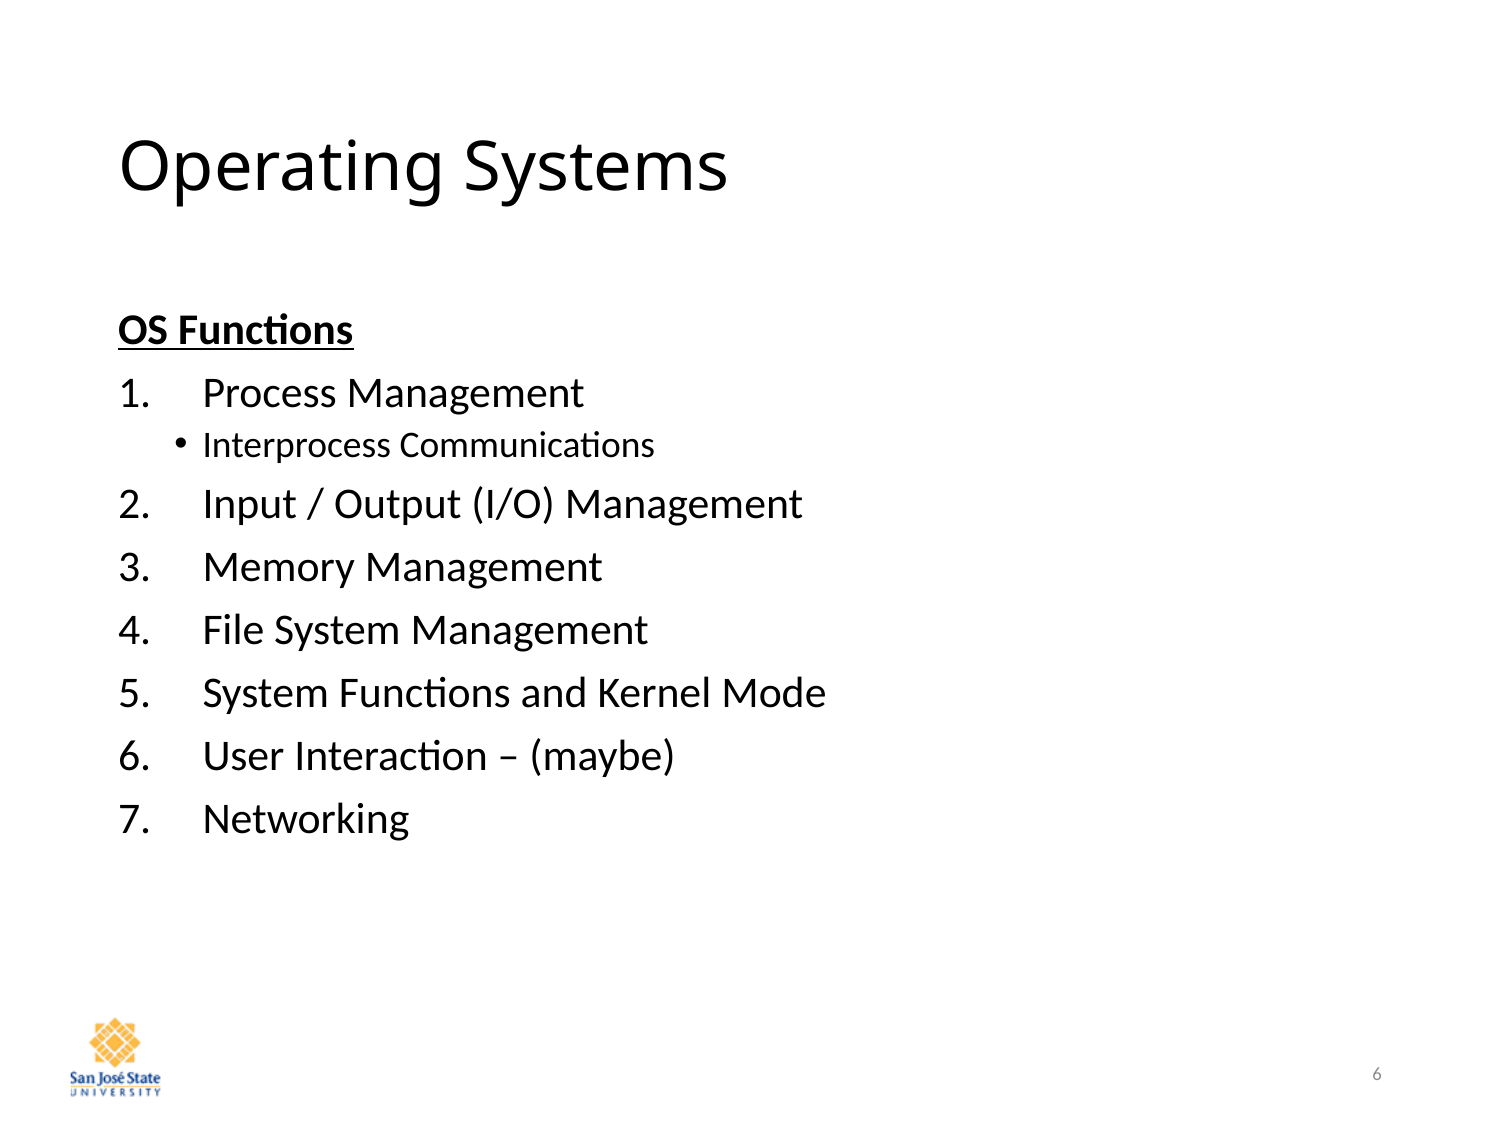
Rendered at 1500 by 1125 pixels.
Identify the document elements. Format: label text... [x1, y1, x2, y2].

slide_number 6 [1059, 1042, 1397, 1103]
list OS Functions Process Management Interprocess Communications Input / Output (I/O) Management Memory Management File System Management System Functions and Kernel Mode User Interaction – (maybe) Networking [103, 299, 1365, 1014]
title Operating Systems [103, 59, 1397, 278]
picture [60, 1012, 166, 1112]
